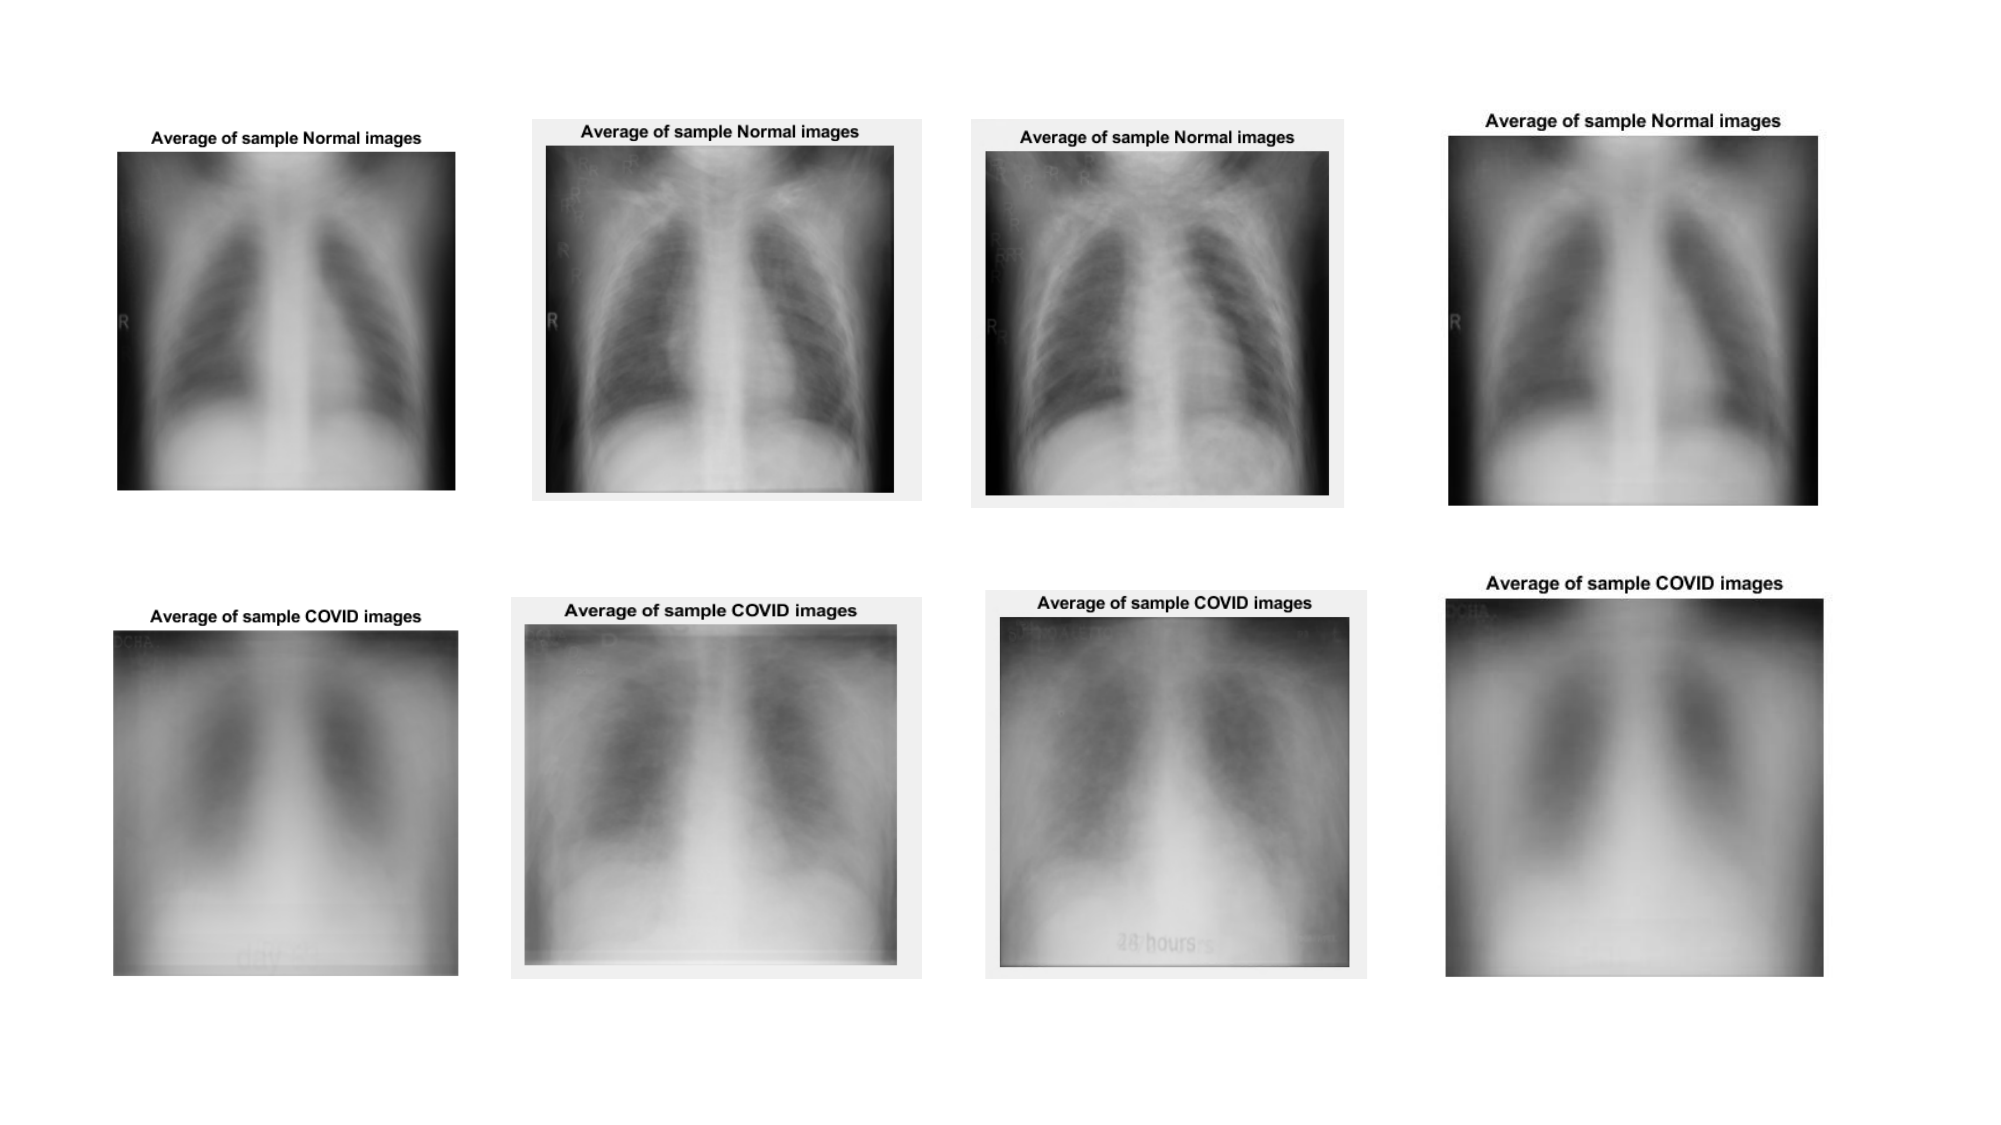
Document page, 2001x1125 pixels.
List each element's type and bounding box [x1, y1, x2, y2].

picture [971, 119, 1345, 508]
picture [985, 590, 1368, 979]
picture [511, 597, 922, 979]
picture [1431, 562, 1842, 992]
picture [532, 119, 922, 501]
picture [108, 597, 464, 979]
picture [1428, 100, 1842, 525]
picture [108, 119, 464, 501]
